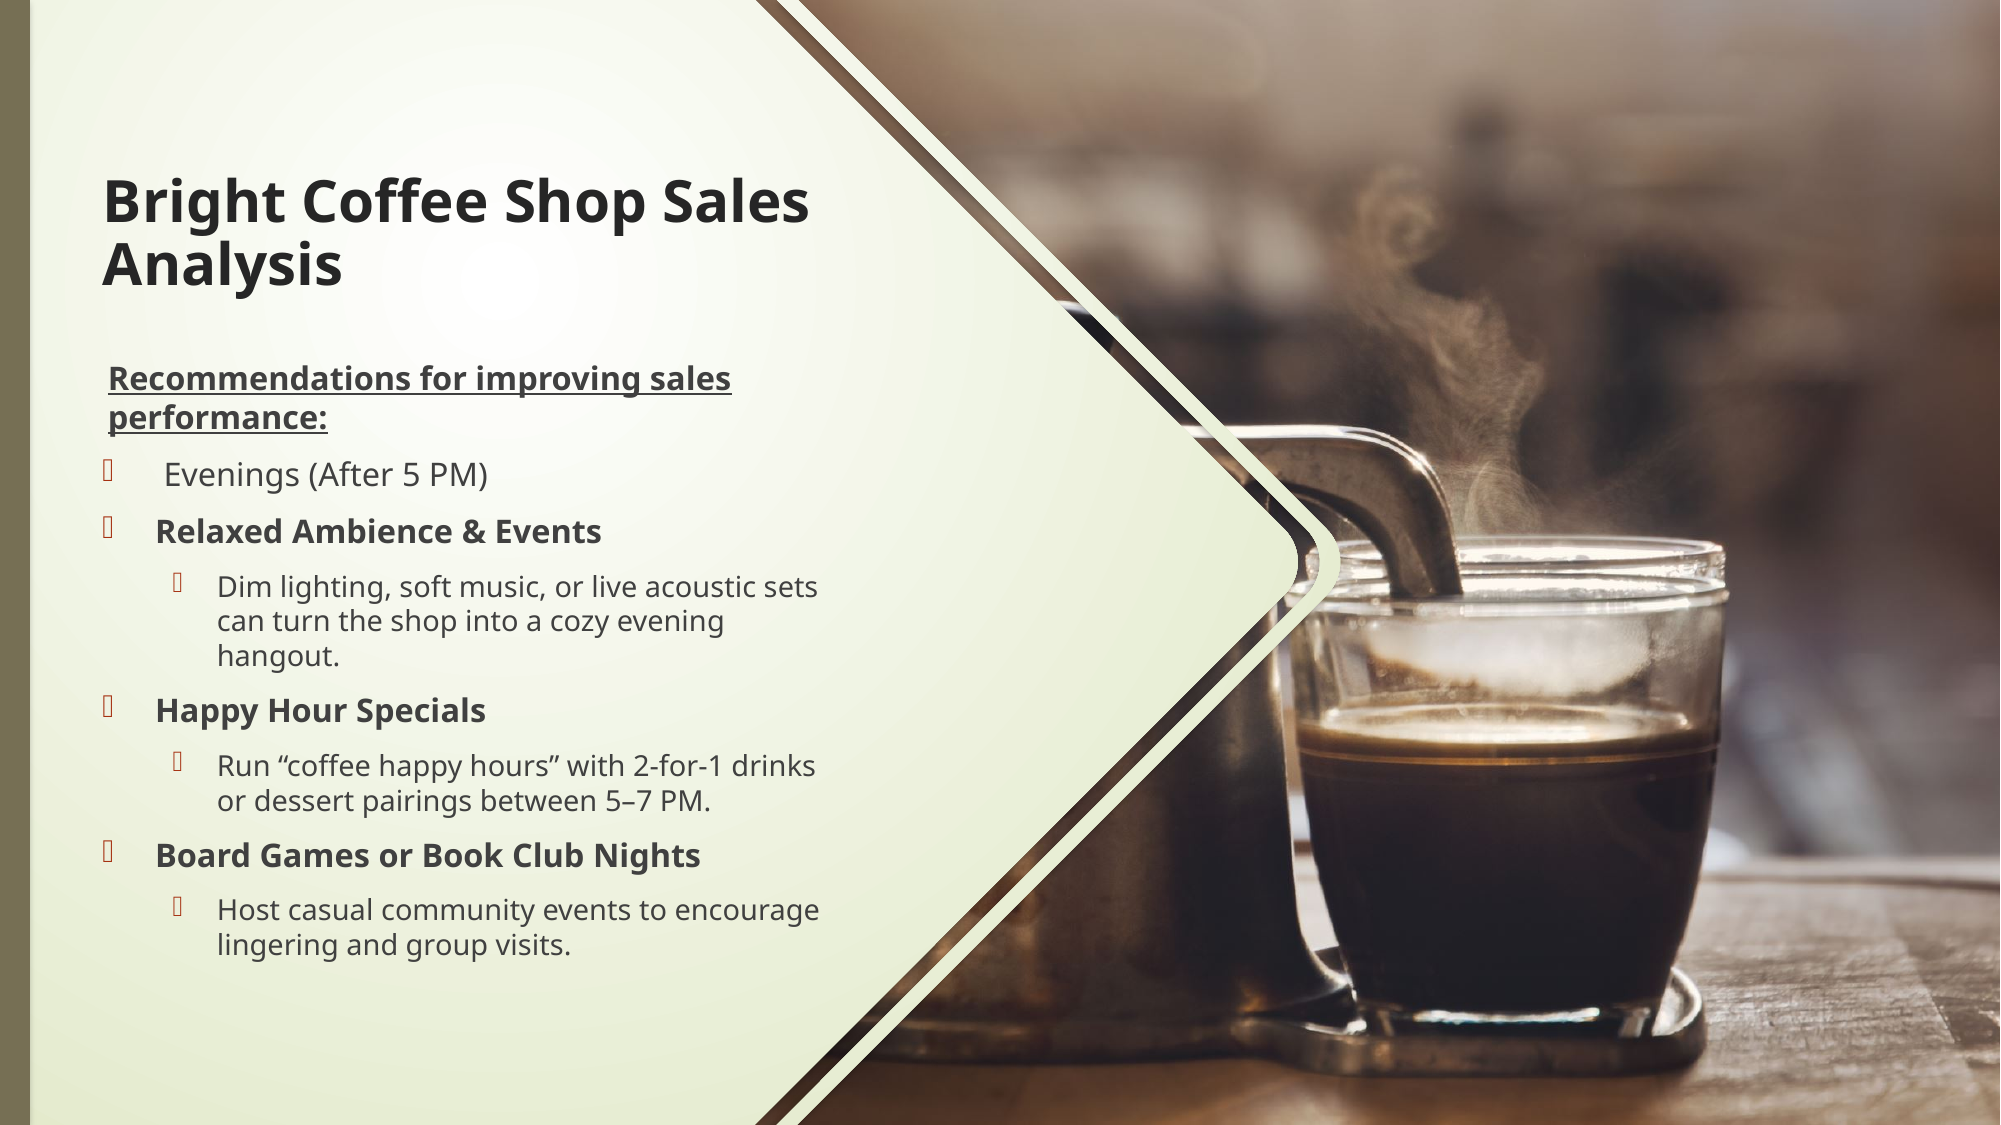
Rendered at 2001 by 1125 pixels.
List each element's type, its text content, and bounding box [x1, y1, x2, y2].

text_box [31, 0, 735, 1125]
text_box [0, 0, 31, 1125]
list Recommendations for improving sales performance: Evenings (After 5 PM) Relaxed Ambience & Events Dim lighting, soft music, or live acoustic sets can turn the shop into a cozy evening hangout. Happy Hour Specials Run “coffee happy hours” with 2-for-1 drinks or dessert pairings between 5–7 PM. Board Games or Book Club Nights Host casual community events to encourage lingering and group visits. [87, 350, 731, 970]
title Bright Coffee Shop Sales Analysis [87, 102, 731, 313]
picture [735, 0, 2000, 1125]
